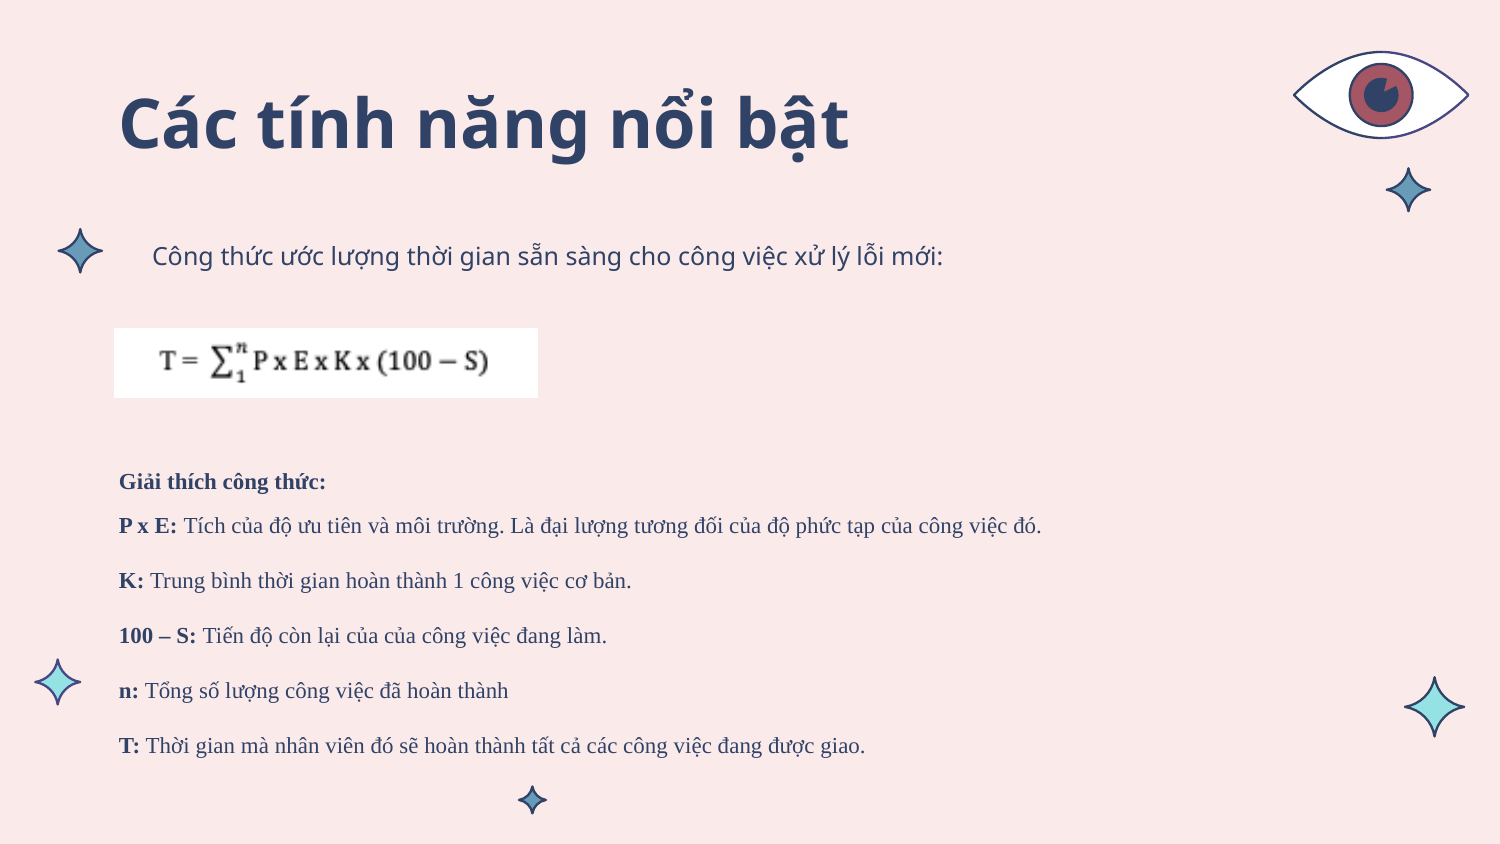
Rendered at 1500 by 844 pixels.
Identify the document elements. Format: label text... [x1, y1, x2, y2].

text_box Công thức ước lượng thời gian sẵn sàng cho công việc xử lý lỗi mới: [137, 233, 960, 278]
text_box Giải thích công thức: P x E: Tích của độ ưu tiên và môi trường. Là đại lượng tương đối của độ phức tạp của công việc đó. K: Trung bình thời gian hoàn thành 1 công việc cơ bản. 100 – S: Tiến độ còn lại của của công việc đang làm. n: Tổng số lượng công việc đã hoàn thành T: Thời gian mà nhân viên đó sẽ hoàn thành tất cả các công việc đang được giao. [29, 445, 1108, 766]
picture [114, 328, 538, 398]
text_box Các tính năng nổi bật [103, 44, 1397, 208]
